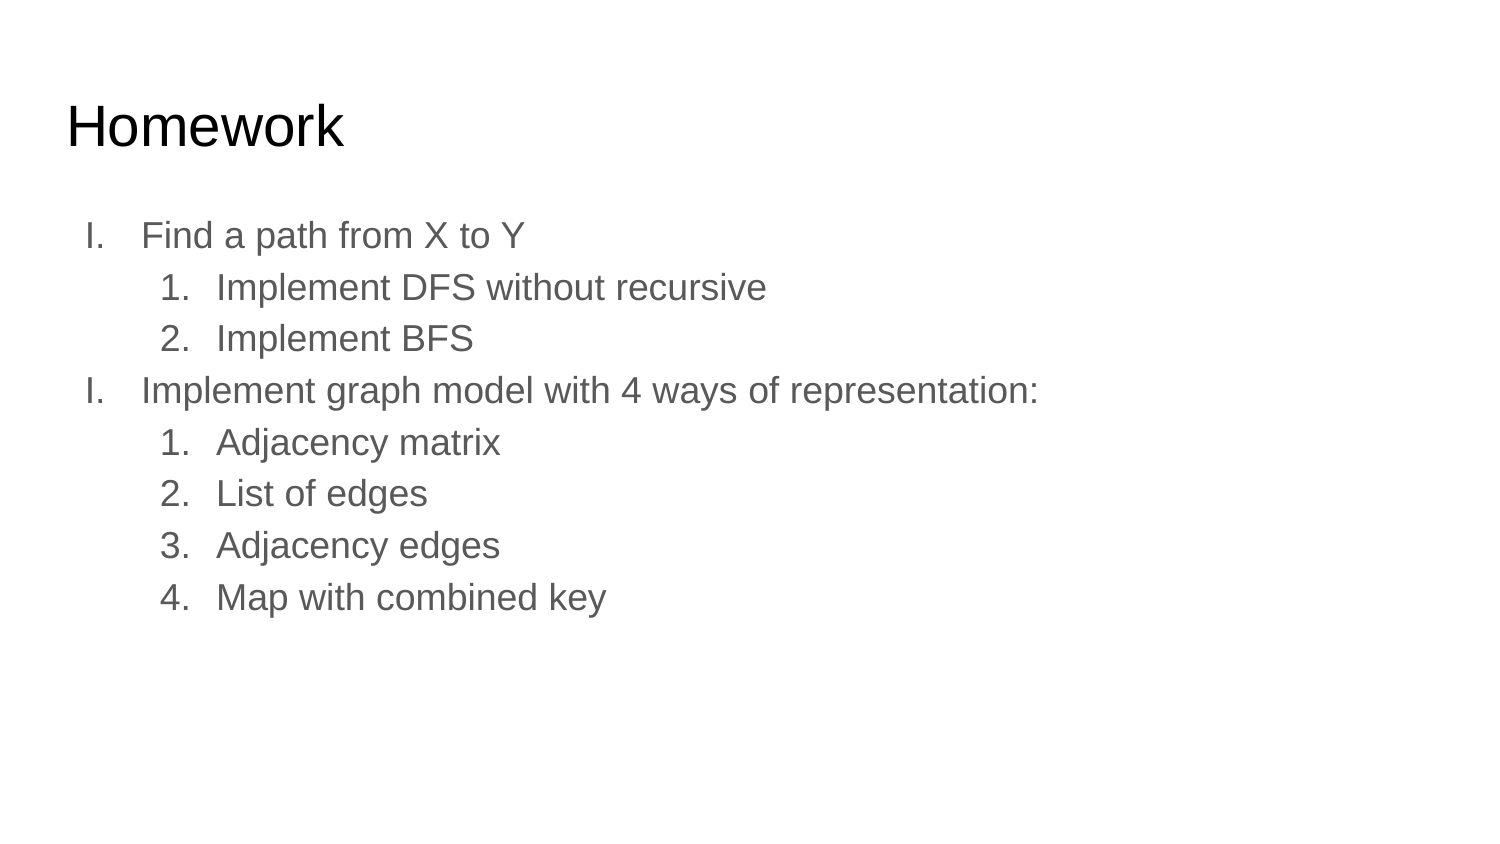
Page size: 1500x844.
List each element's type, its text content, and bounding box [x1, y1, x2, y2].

list Find a path from X to Y Implement DFS without recursive Implement BFS Implement graph model with 4 ways of representation: Adjacency matrix List of edges Adjacency edges Map with combined key [51, 189, 1449, 750]
title Homework [51, 72, 1449, 167]
